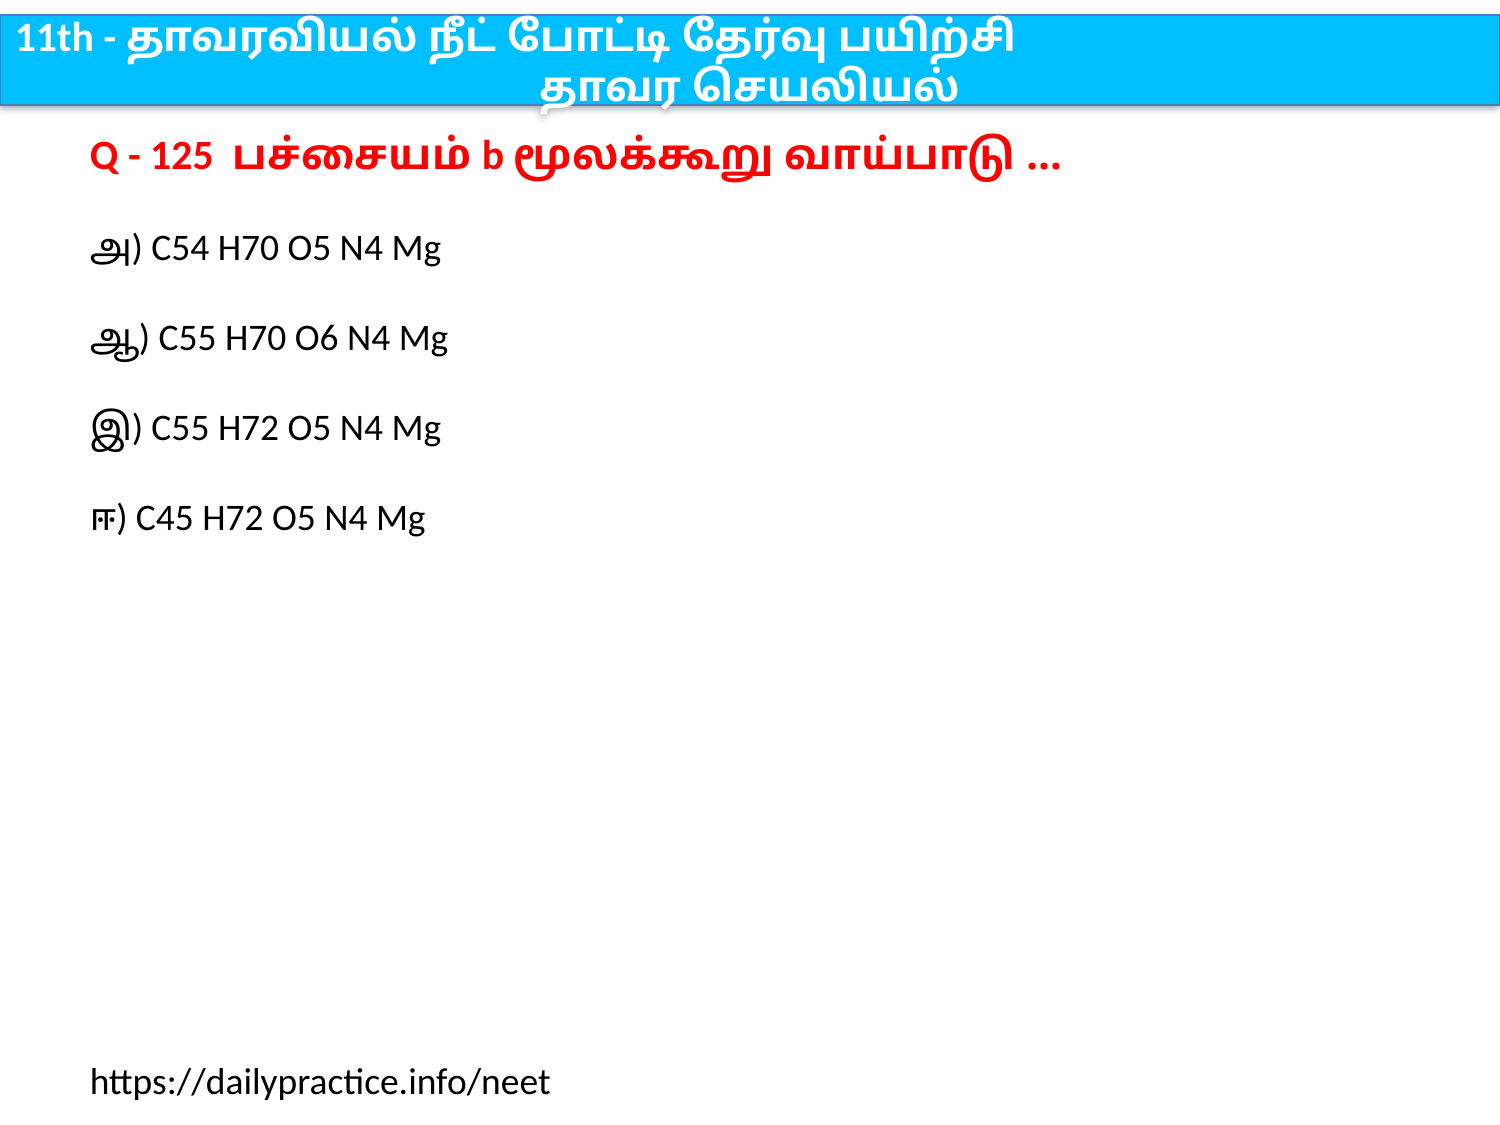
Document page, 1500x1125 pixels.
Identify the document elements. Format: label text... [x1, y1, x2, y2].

text_box 11th - தாவரவியல் நீட் போட்டி தேர்வு பயிற்சி தாவர செயலியல் [0, 14, 1500, 106]
text_box Q - 125 பச்சையம் b மூலக்கூறு வாய்பாடு … அ) C54 H70 O5 N4 Mg ஆ) C55 H70 O6 N4 Mg இ) C55 H72 O5 N4 Mg ஈ) C45 H72 O5 N4 Mg [74, 75, 1275, 545]
text_box https://dailypractice.info/neet [74, 1049, 675, 1110]
